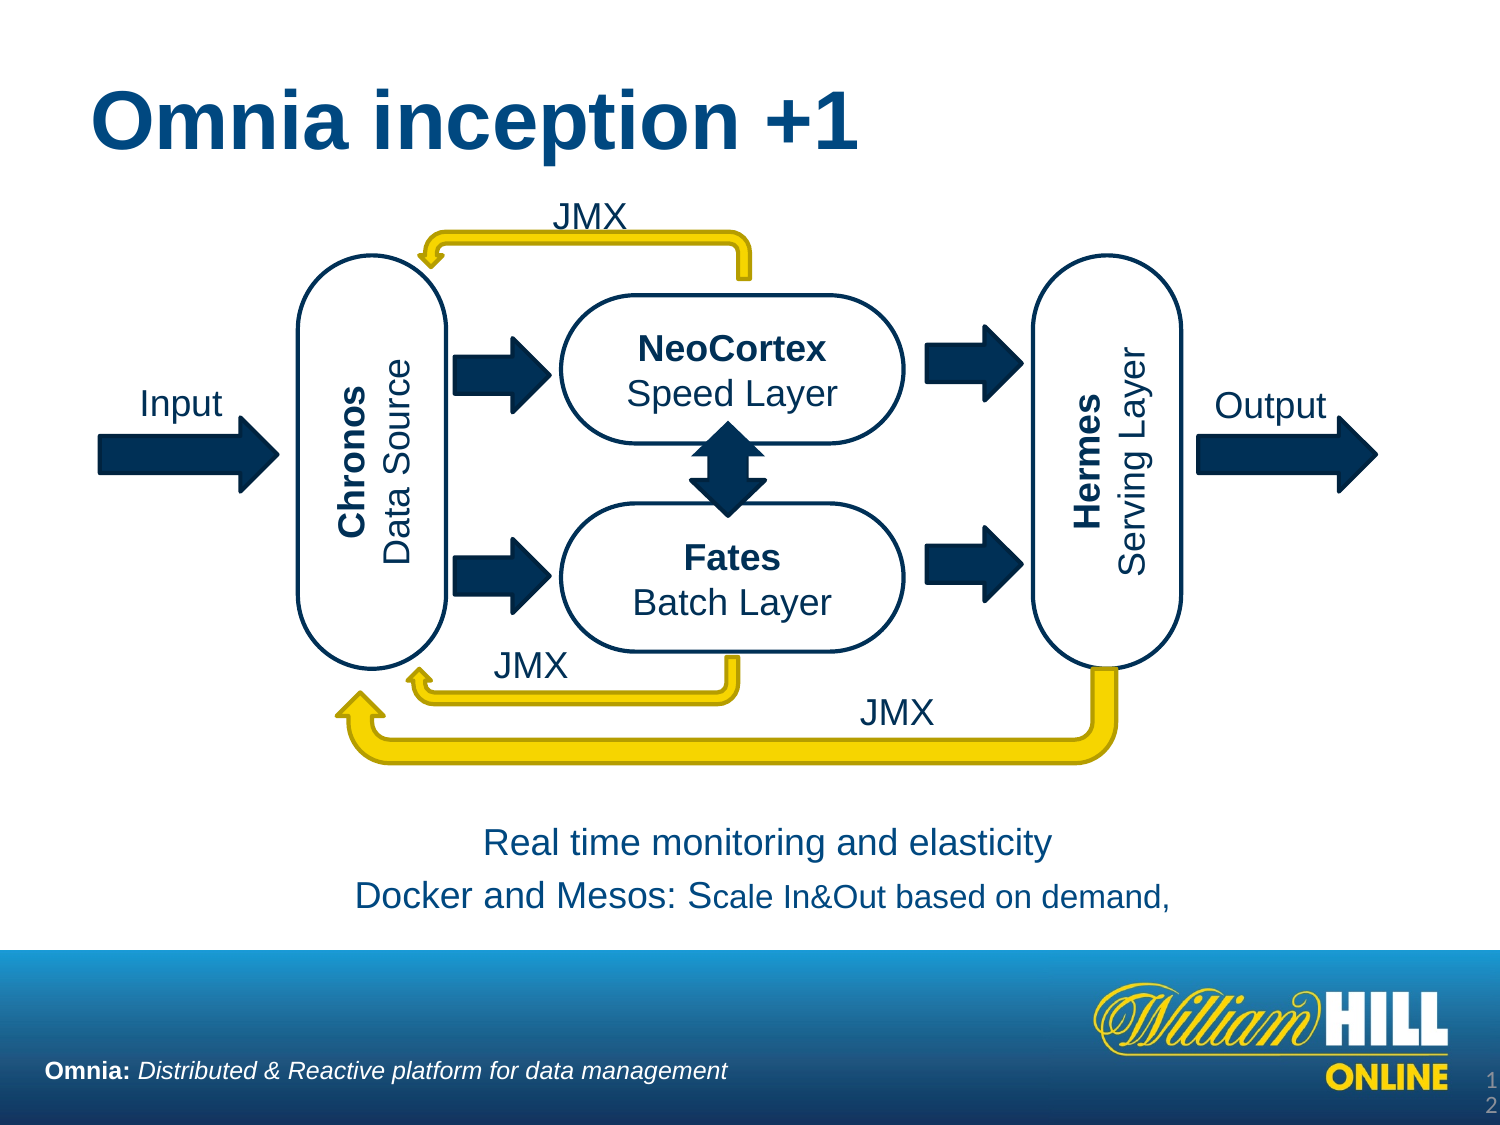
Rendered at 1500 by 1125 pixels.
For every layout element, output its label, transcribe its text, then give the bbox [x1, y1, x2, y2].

text_box NeoCortex Speed Layer [558, 293, 906, 446]
text_box [924, 324, 1024, 403]
text_box [688, 477, 768, 518]
text_box Fates Batch Layer [558, 501, 906, 654]
text_box [452, 336, 552, 415]
title Omnia inception +1 [74, 44, 1426, 188]
list Real time monitoring and elasticity Docker and Mesos: Scale In&Out based on demand, [159, 810, 1377, 906]
text_box JMX [537, 184, 643, 245]
text_box Output [1199, 373, 1342, 434]
text_box [689, 418, 768, 495]
text_box [405, 654, 741, 707]
slide_number 12 [1476, 1062, 1500, 1096]
text_box Omnia: Distributed & Reactive platform for data management [29, 1046, 745, 1092]
text_box [334, 666, 1119, 766]
text_box Input [124, 371, 238, 432]
text_box [97, 415, 280, 494]
text_box [924, 525, 1024, 604]
text_box [452, 536, 552, 616]
text_box [417, 229, 753, 282]
picture [0, 950, 1500, 1125]
text_box Hermes Serving Layer [1030, 253, 1184, 670]
text_box [1196, 417, 1379, 494]
text_box JMX [478, 633, 584, 694]
text_box Chronos Data Source [295, 253, 449, 671]
text_box JMX [845, 680, 950, 741]
